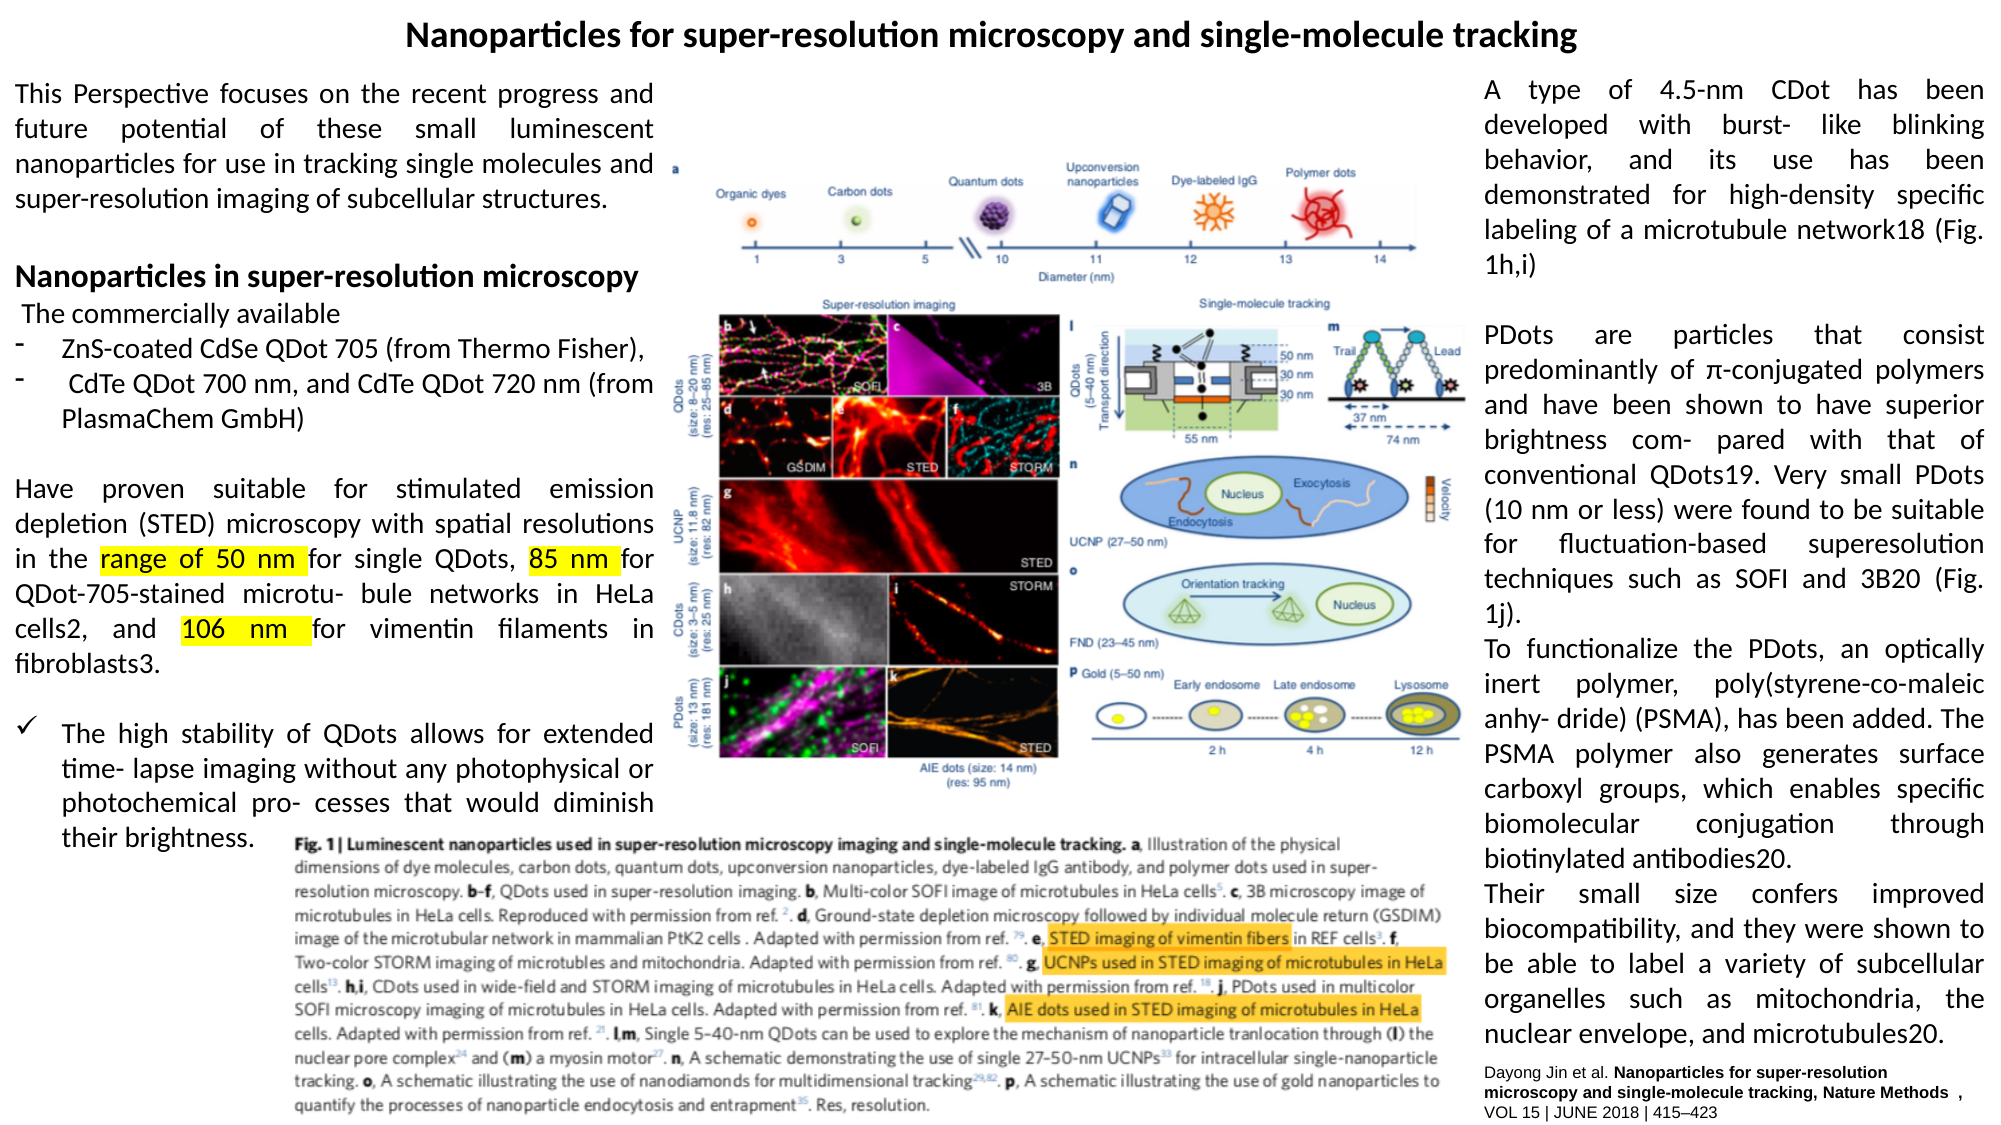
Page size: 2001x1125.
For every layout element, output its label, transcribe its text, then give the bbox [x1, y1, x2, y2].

picture [589, 150, 1550, 805]
text_box A type of 4.5-nm CDot has been developed with burst- like blinking behavior, and its use has been demonstrated for high-density specific labeling of a microtubule network18 (Fig. 1h,i) PDots are particles that consist predominantly of π-conjugated polymers and have been shown to have superior brightness com- pared with that of conventional QDots19. Very small PDots (10 nm or less) were found to be suitable for fluctuation-based superesolution techniques such as SOFI and 3B20 (Fig. 1j). To functionalize the PDots, an optically inert polymer, poly(styrene-co-maleic anhy- dride) (PSMA), has been added. The PSMA polymer also generates surface carboxyl groups, which enables specific biomolecular conjugation through biotinylated antibodies20. Their small size confers improved biocompatibility, and they were shown to be able to label a variety of subcellular organelles such as mitochondria, the nuclear envelope, and microtubules20. [1469, 63, 2000, 1054]
text_box Dayong Jin et al. Nanoparticles for super-resolution microscopy and single-molecule tracking, Nature Methods , VOL 15 | JUNE 2018 | 415–423 [1469, 1054, 2000, 1125]
text_box Nanoparticles for super-resolution microscopy and single-molecule tracking [390, 2, 1610, 63]
text_box This Perspective focuses on the recent progress and future potential of these small luminescent nanoparticles for use in tracking single molecules and super-resolution imaging of subcellular structures. Nanoparticles in super-resolution microscopy The commercially available ZnS-coated CdSe QDot 705 (from Thermo Fisher), CdTe QDot 700 nm, and CdTe QDot 720 nm (from PlasmaChem GmbH) Have proven suitable for stimulated emission depletion (STED) microscopy with spatial resolutions in the range of 50 nm for single QDots, 85 nm for QDot-705-stained microtu- bule networks in HeLa cells2, and 106 nm for vimentin filaments in fibroblasts3. The high stability of QDots allows for extended time- lapse imaging without any photophysical or photochemical pro- cesses that would diminish their brightness. [0, 67, 670, 897]
picture [286, 822, 1470, 1123]
